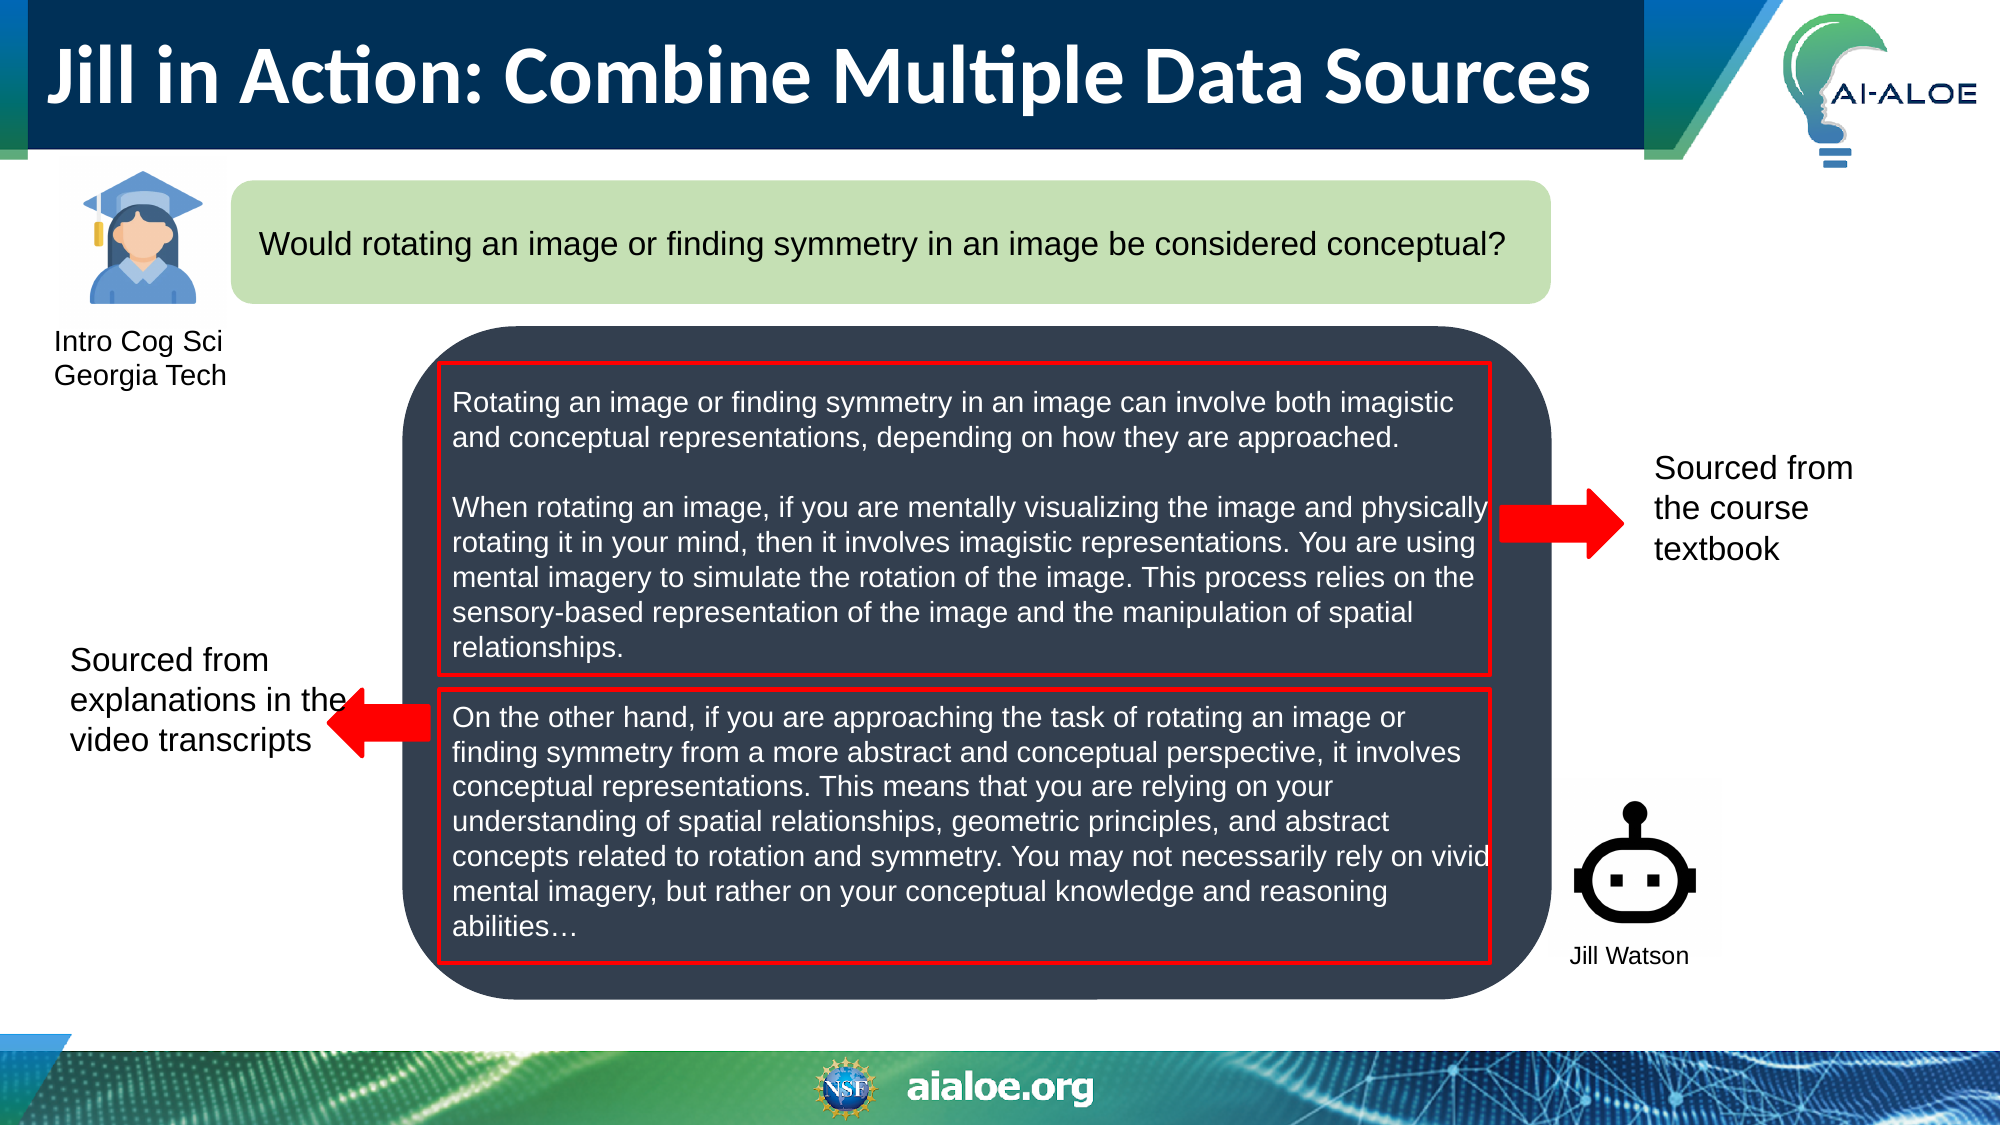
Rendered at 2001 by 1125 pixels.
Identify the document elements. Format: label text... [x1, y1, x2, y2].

text_box Rotating an image or finding symmetry in an image can involve both imagistic and conceptual representations, depending on how they are approached. When rotating an image, if you are mentally visualizing the image and physically rotating it in your mind, then it involves imagistic representations. You are using mental imagery to simulate the rotation of the image. This process relies on the sensory-based representation of the image and the manipulation of spatial relationships. On the other hand, if you are approaching the task of rotating an image or finding symmetry from a more abstract and conceptual perspective, it involves conceptual representations. This means that you are relying on your understanding of spatial relationships, geometric principles, and abstract concepts related to rotation and symmetry. You may not necessarily rely on vivid mental imagery, but rather on your conceptual knowledge and reasoning abilities… [402, 326, 1552, 1000]
text_box Jill Watson [1554, 932, 1729, 978]
picture [2, 1053, 7, 1061]
text_box [437, 361, 1492, 677]
text_box Sourced from the course textbook [1634, 436, 1924, 577]
picture [0, 0, 2000, 1125]
title Jill in Action: Combine Multiple Data Sources [32, 31, 1636, 122]
text_box [1499, 488, 1625, 560]
text_box [437, 687, 1492, 965]
text_box [384, 704, 431, 742]
text_box Sourced from explanations in the video transcripts [49, 628, 384, 769]
text_box Intro Cog Sci Georgia Tech [39, 314, 316, 400]
text_box Would rotating an image or finding symmetry in an image be considered conceptual? [230, 180, 1551, 304]
